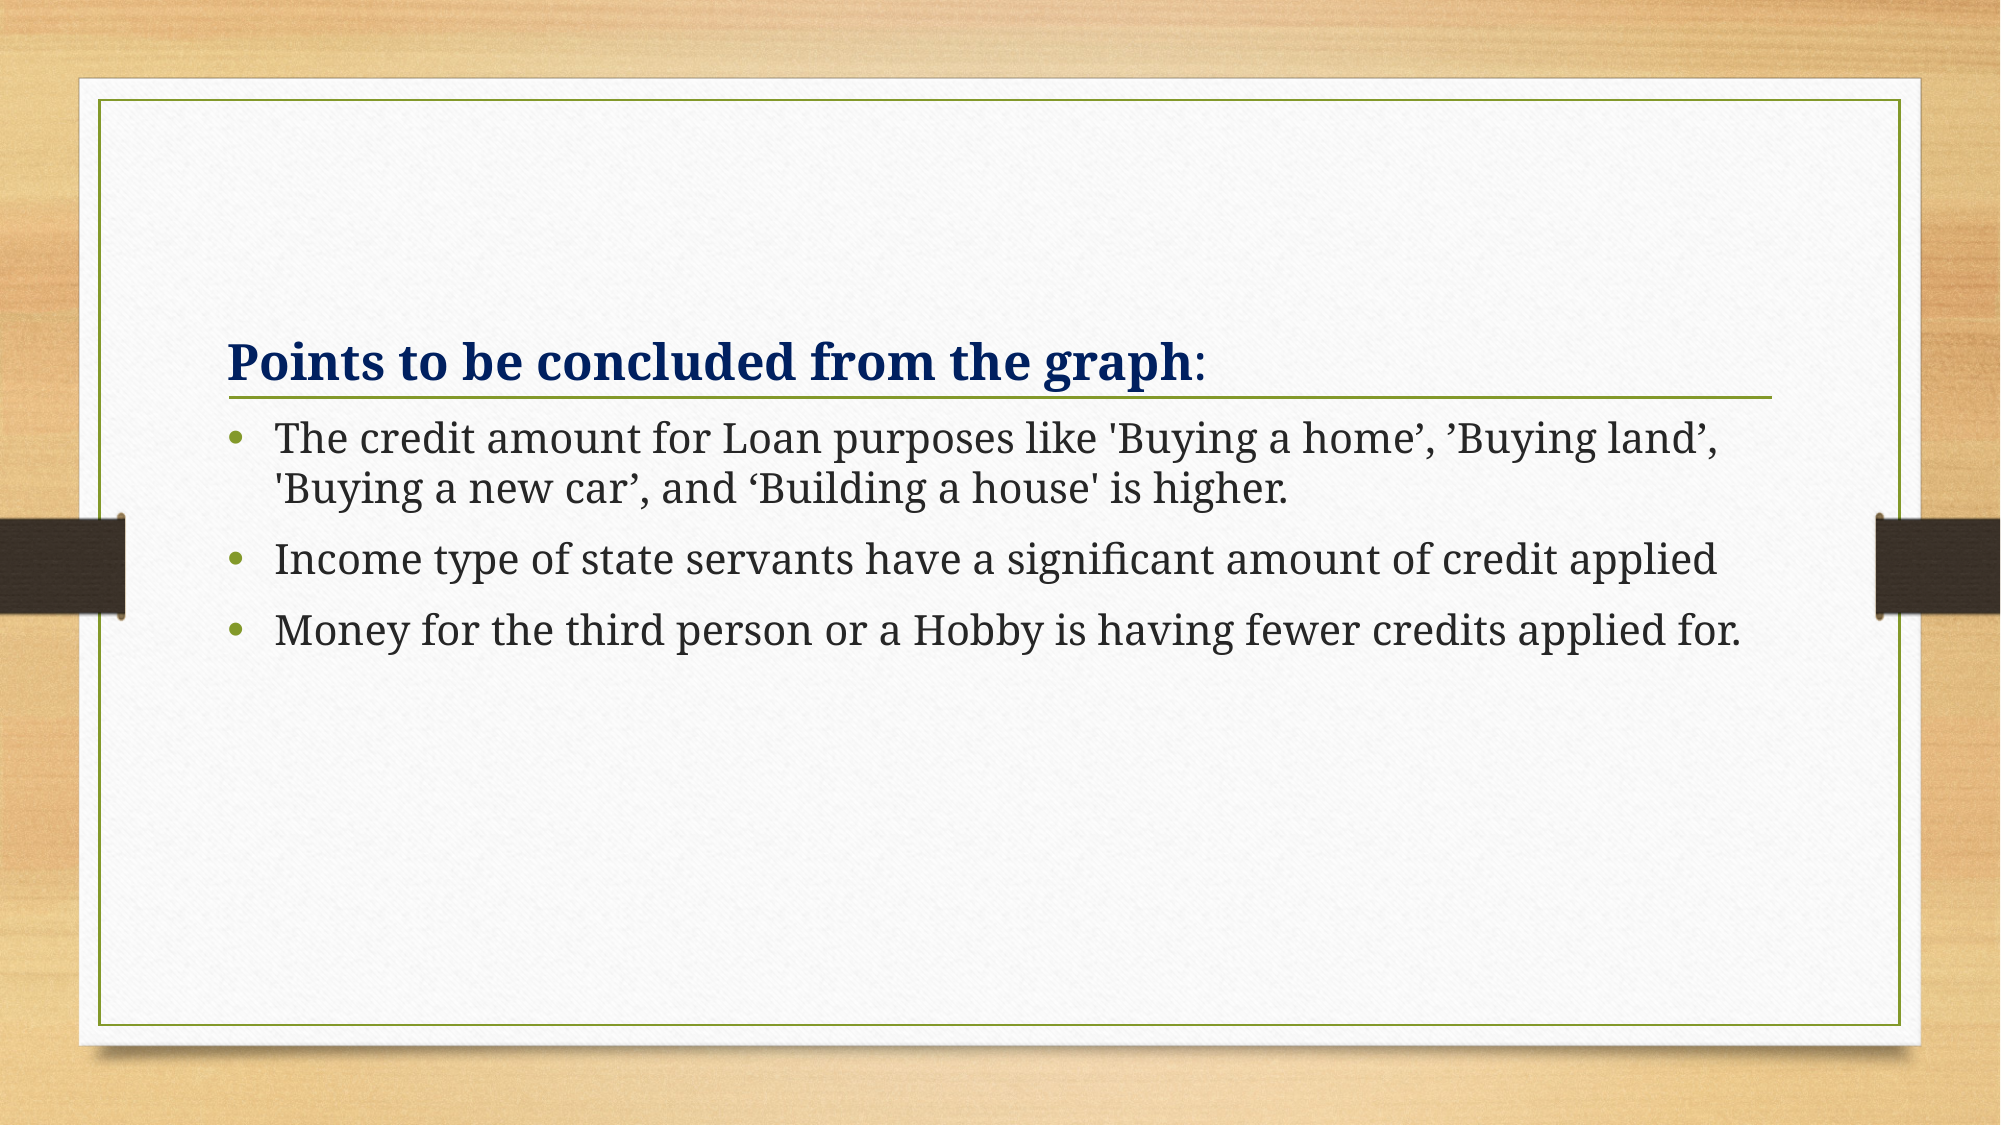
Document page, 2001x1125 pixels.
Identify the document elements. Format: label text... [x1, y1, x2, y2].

picture [0, 0, 2001, 1125]
list Points to be concluded from the graph: The credit amount for Loan purposes like 'Buying a home’, ’Buying land’, 'Buying a new car’, and ‘Building a house' is higher. Income type of state servants have a significant amount of credit applied Money for the third person or a Hobby is having fewer credits applied for. [212, 323, 1788, 868]
